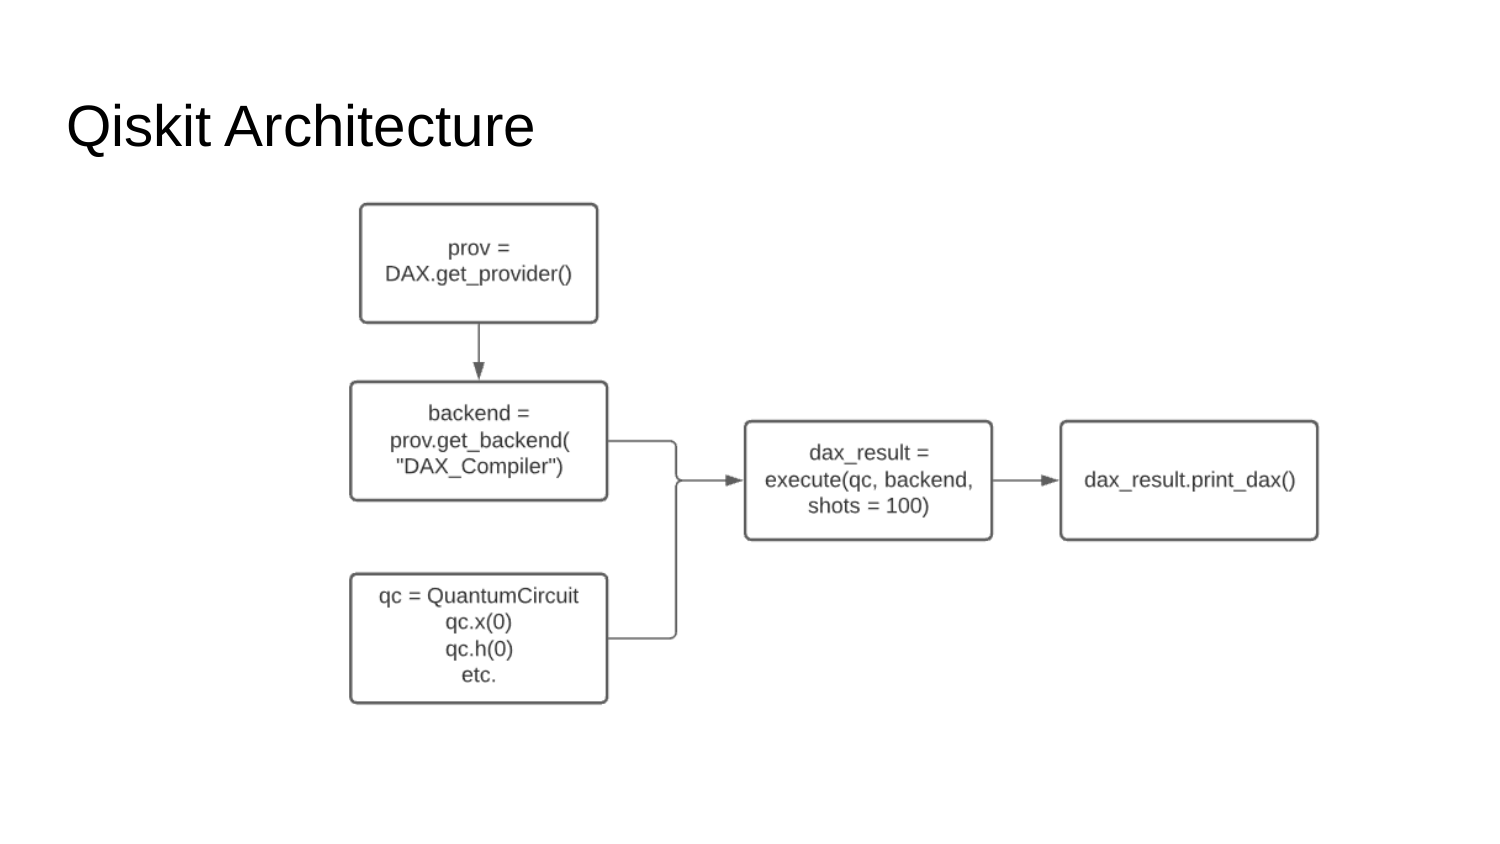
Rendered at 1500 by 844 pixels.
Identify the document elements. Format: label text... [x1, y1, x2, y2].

title Qiskit Architecture [51, 72, 1449, 167]
picture [295, 166, 1363, 794]
